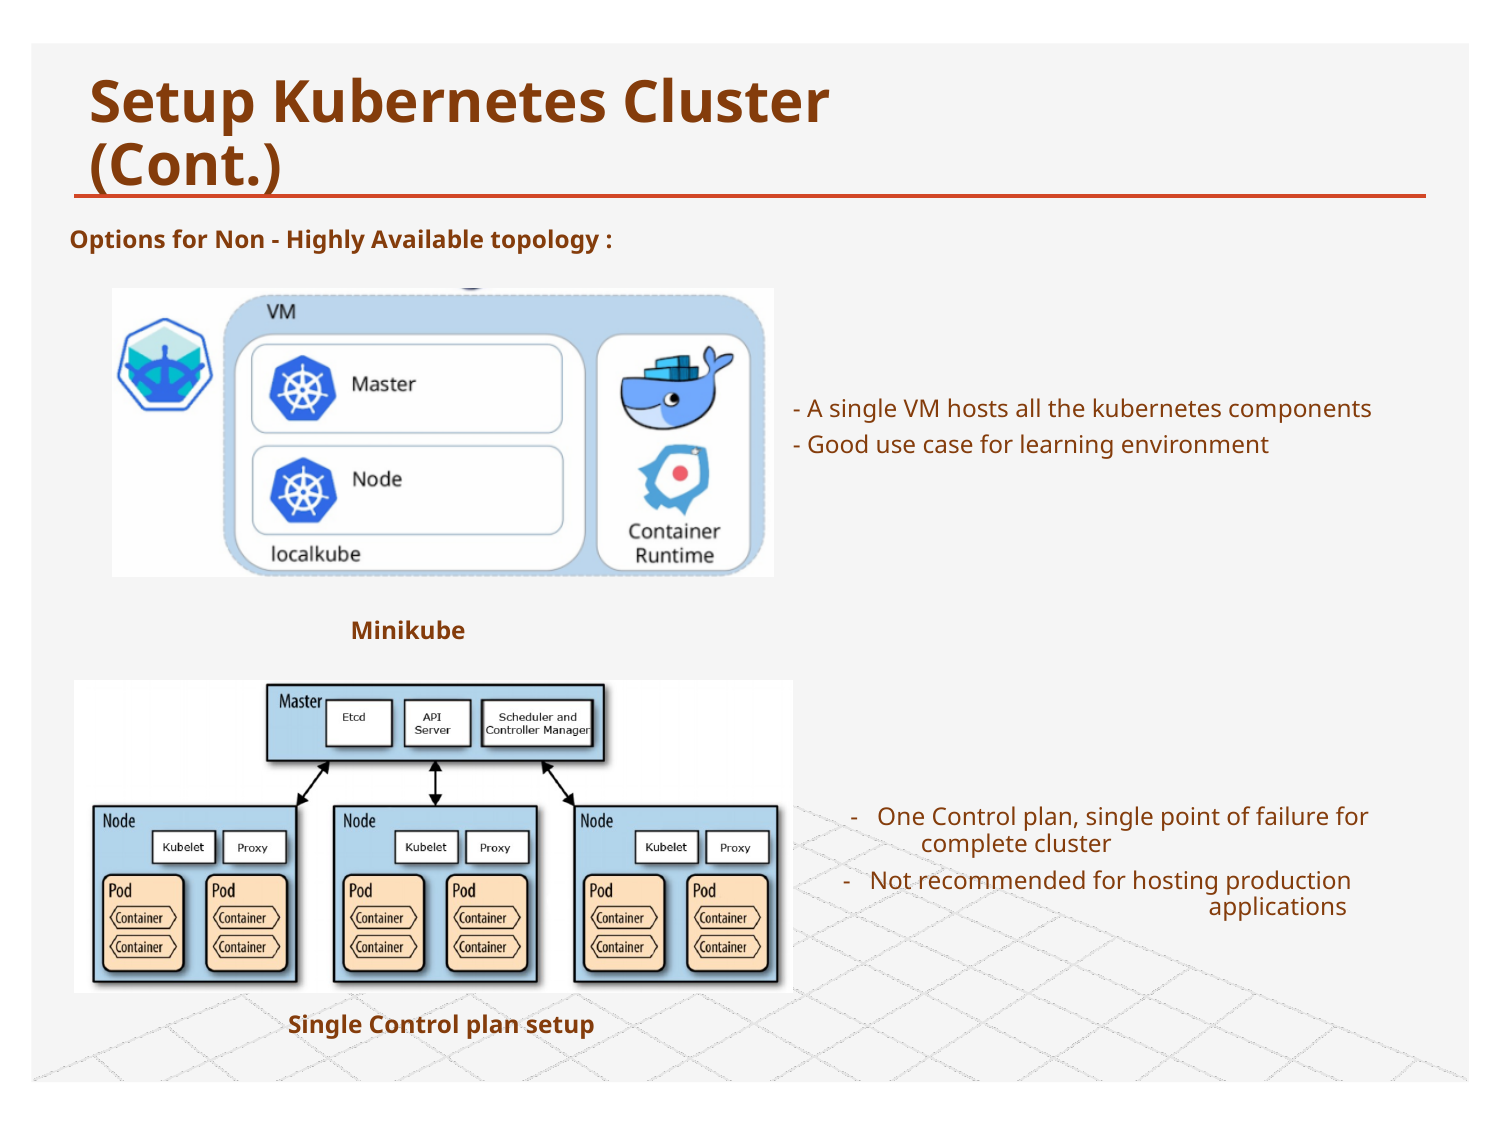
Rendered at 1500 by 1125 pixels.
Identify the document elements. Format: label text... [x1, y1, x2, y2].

list Options for Non - Highly Available topology : - A single VM hosts all the kubernetes components - Good use case for learning environment Minikube - One Control plan, single point of failure for the complete cluster - Not recommended for hosting production applications Single Control plan setup [53, 219, 1426, 1052]
picture [112, 288, 774, 577]
picture [74, 680, 793, 994]
title Setup Kubernetes Cluster (Cont.) [74, 73, 1426, 197]
picture [33, 787, 1467, 1081]
